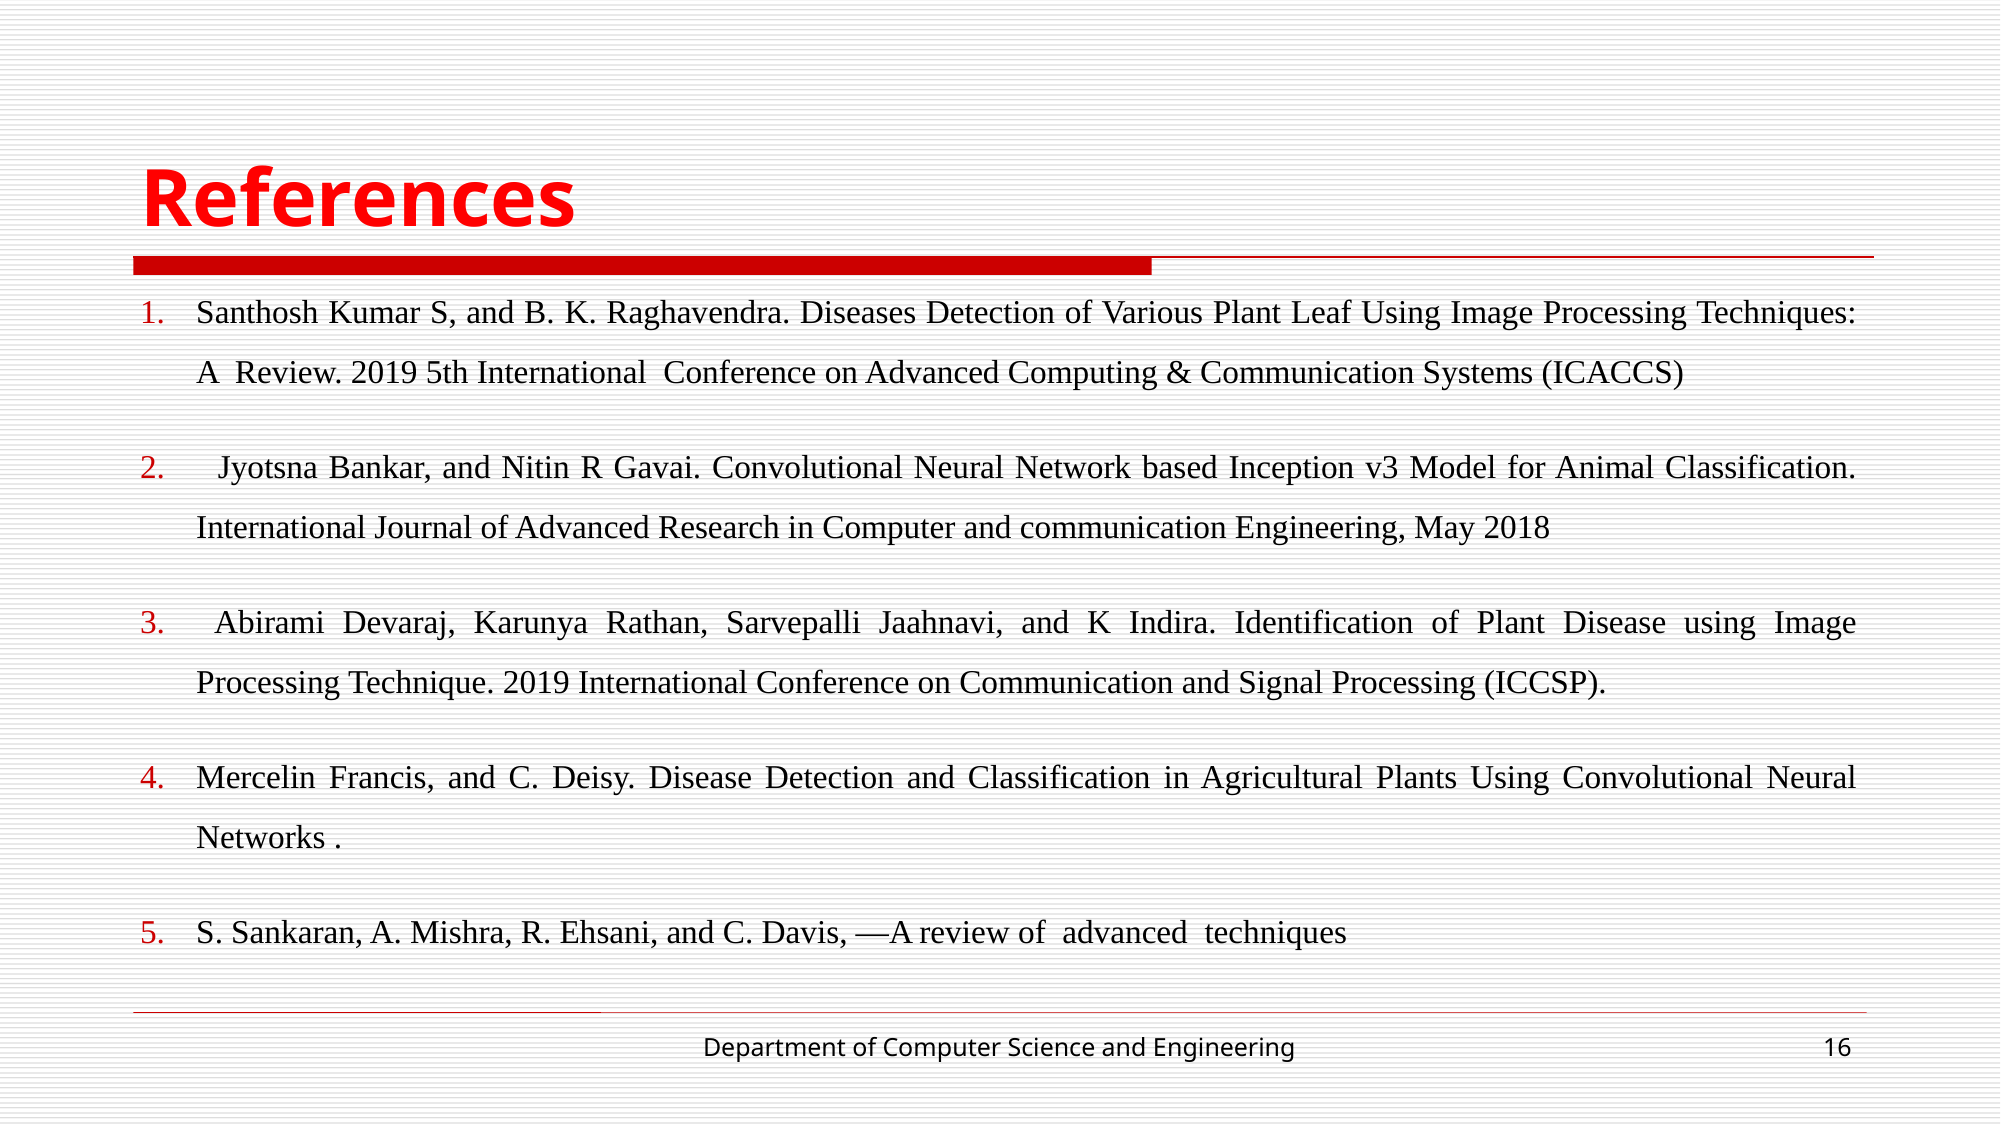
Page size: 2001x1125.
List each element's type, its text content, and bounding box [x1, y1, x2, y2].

slide_number [133, 1024, 567, 1103]
footer Department of Computer Science and Engineering [683, 1024, 1317, 1103]
title References [125, 50, 1876, 250]
picture [0, 0, 2001, 1125]
slide_number 16 [1433, 1024, 1867, 1103]
list Santhosh Kumar S, and B. K. Raghavendra. Diseases Detection of Various Plant Leaf Using Image Processing Techniques: A Review. 2019 5th International Conference on Advanced Computing & Communication Systems (ICACCS) Jyotsna Bankar, and Nitin R Gavai. Convolutional Neural Network based Inception v3 Model for Animal Classification. International Journal of Advanced Research in Computer and communication Engineering, May 2018 Abirami Devaraj, Karunya Rathan, Sarvepalli Jaahnavi, and K Indira. Identification of Plant Disease using Image Processing Technique. 2019 International Conference on Communication and Signal Processing (ICCSP). Mercelin Francis, and C. Deisy. Disease Detection and Classification in Agricultural Plants Using Convolutional Neural Networks . S. Sankaran, A. Mishra, R. Ehsani, and C. Davis, ―A review of advanced techniques [125, 262, 1875, 963]
